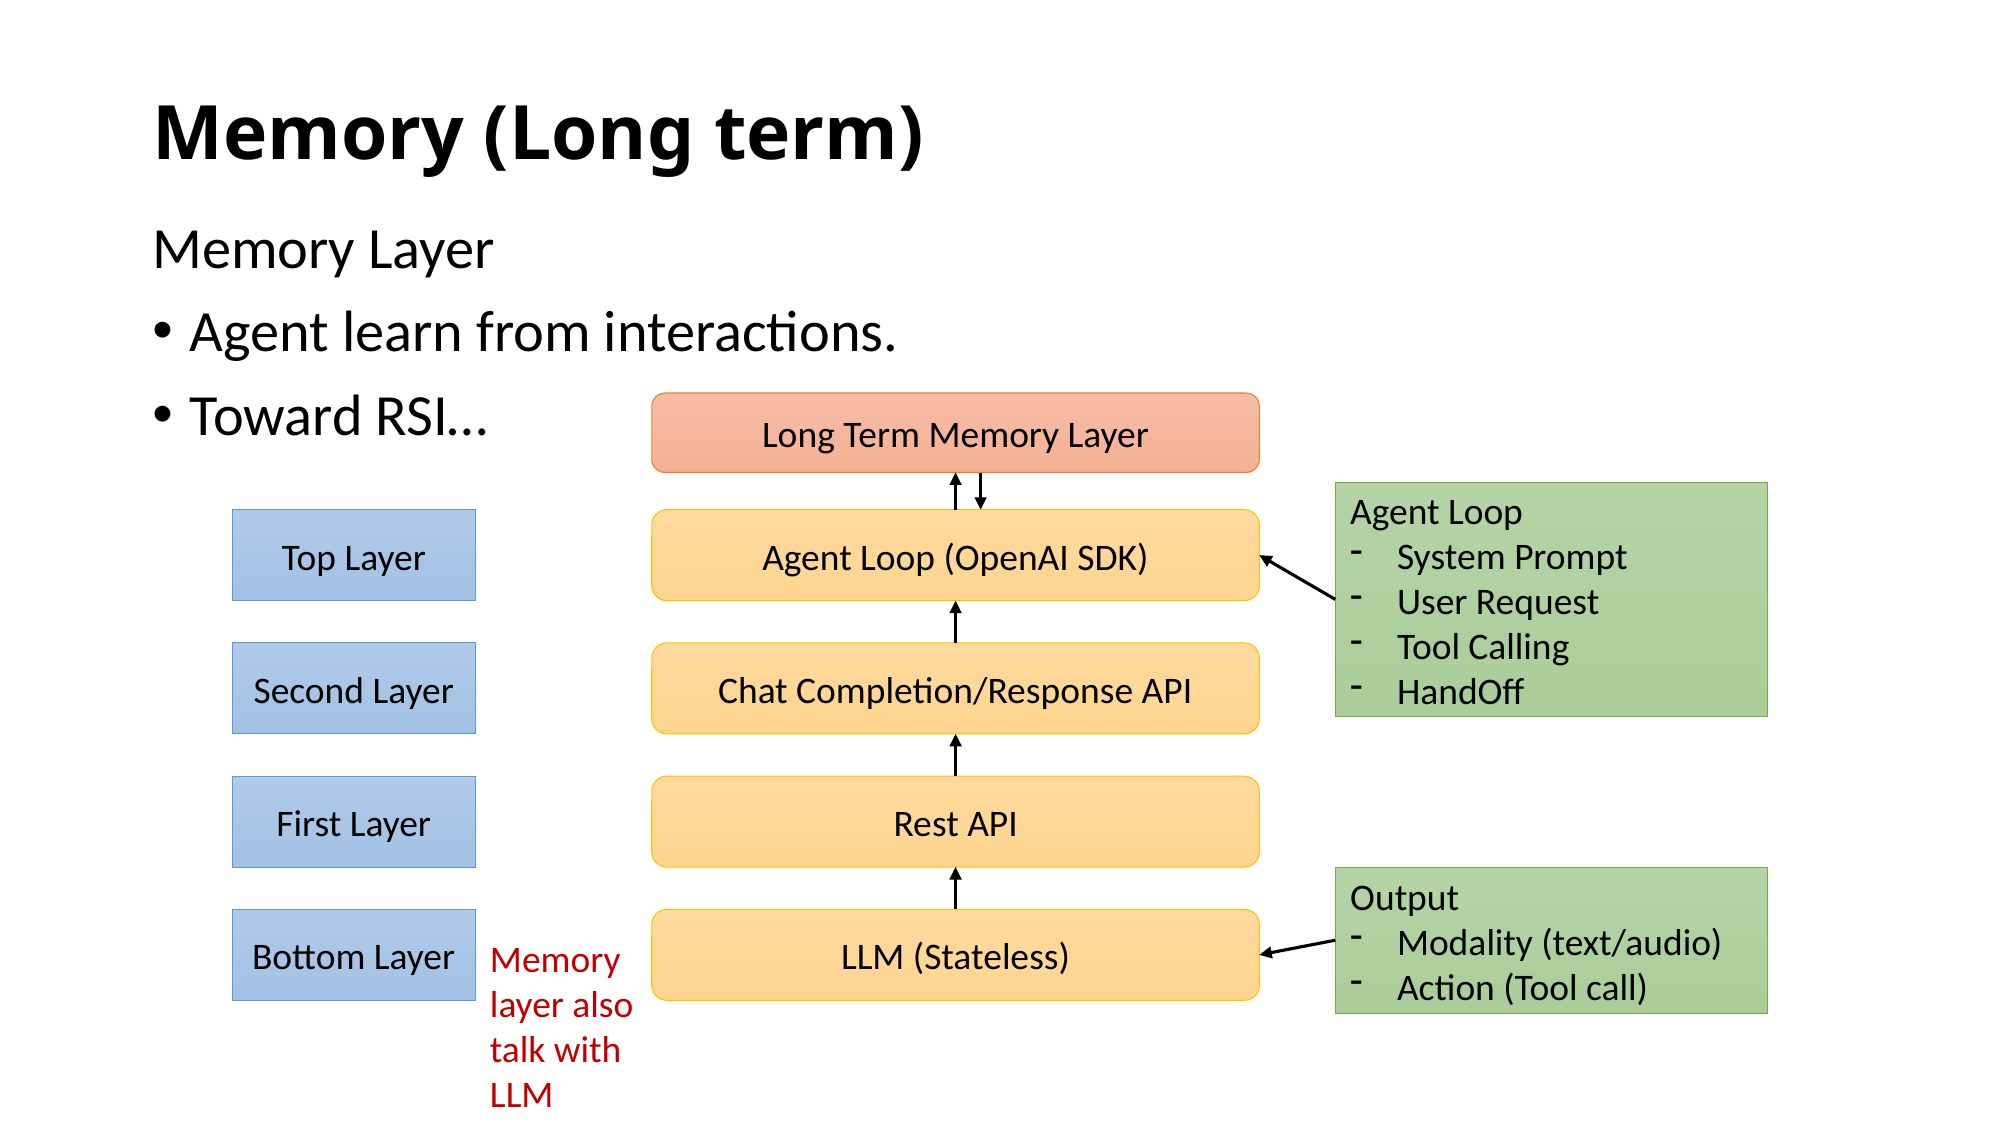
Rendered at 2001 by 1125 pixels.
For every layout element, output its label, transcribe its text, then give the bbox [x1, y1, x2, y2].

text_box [232, 392, 1768, 1125]
list Memory Layer Agent learn from interactions. Toward RSI… [137, 210, 1863, 1014]
title Memory (Long term) [137, 59, 1863, 210]
